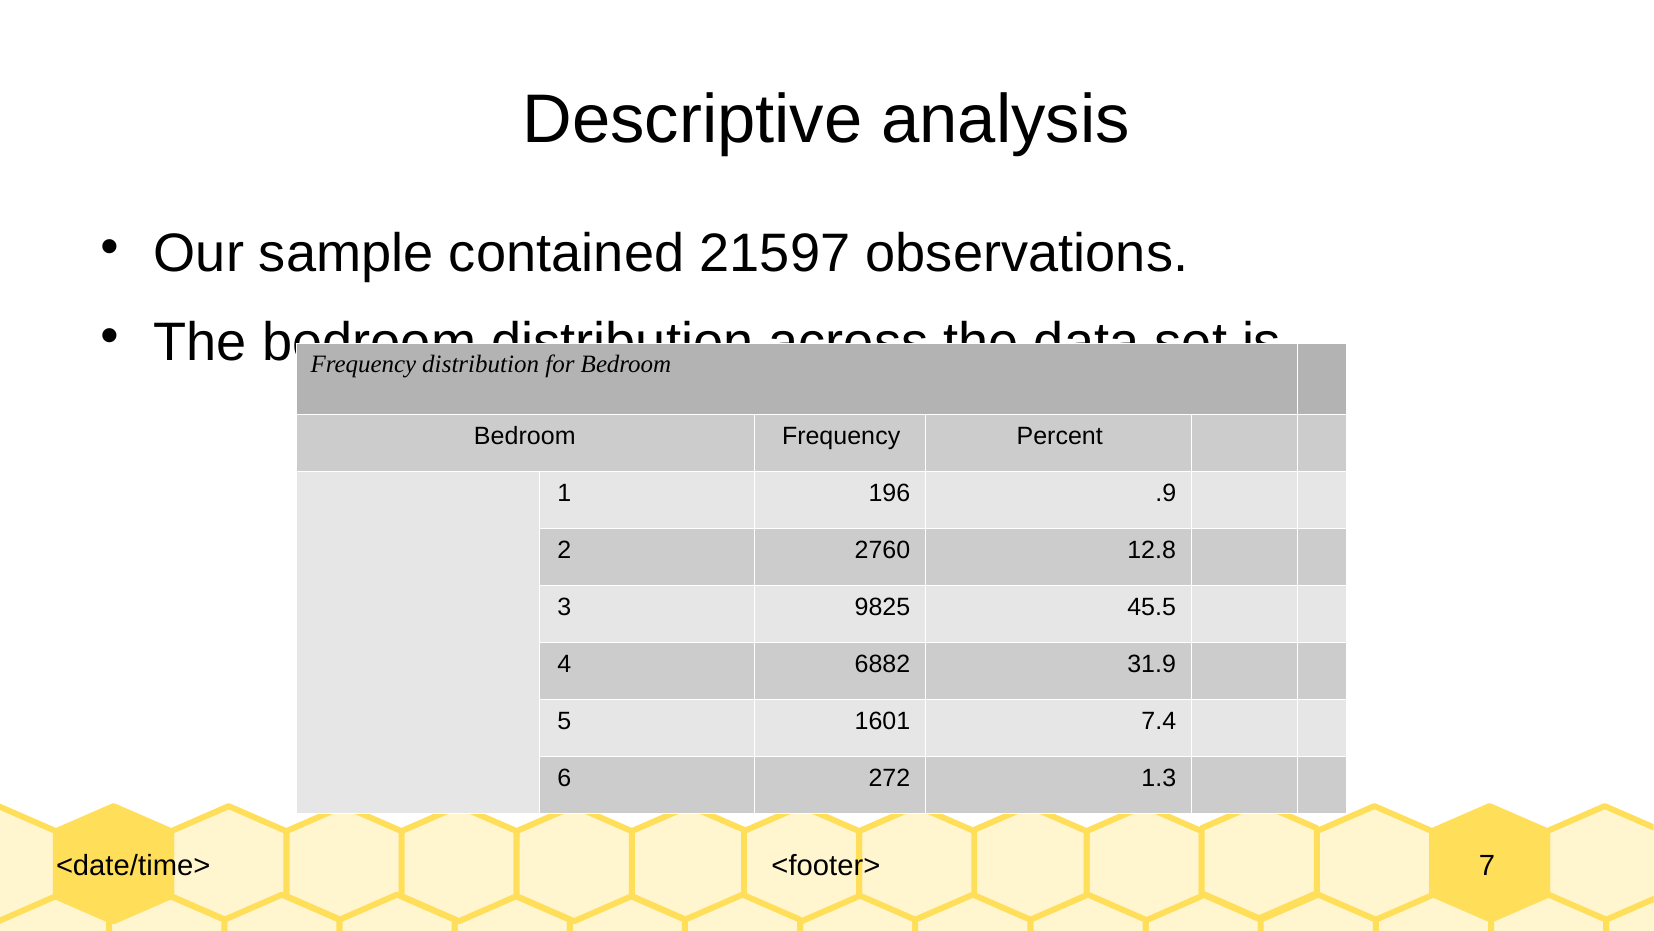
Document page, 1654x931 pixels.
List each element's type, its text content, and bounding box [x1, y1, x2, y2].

table_cell 6882 [755, 643, 925, 699]
table_cell 31.9 [926, 643, 1191, 699]
table_cell Percent [926, 415, 1191, 471]
table_cell [1298, 415, 1346, 471]
table_cell 9825 [755, 586, 925, 642]
table_cell 1 [540, 472, 754, 528]
table_cell [1192, 757, 1297, 813]
table_cell .9 [926, 472, 1191, 528]
table_cell [1298, 700, 1346, 756]
table_cell 4 [540, 643, 754, 699]
table_cell 6 [540, 757, 754, 813]
table_cell [1192, 415, 1297, 471]
table_cell 1.3 [926, 757, 1191, 813]
table_cell 2 [540, 529, 754, 585]
table_cell Frequency [755, 415, 925, 471]
table_cell [1298, 529, 1346, 585]
table_cell [1298, 757, 1346, 813]
table_cell 7.4 [926, 700, 1191, 756]
table_cell 45.5 [926, 586, 1191, 642]
table_cell 2760 [755, 529, 925, 585]
table_cell 272 [755, 757, 925, 813]
table_header [1298, 344, 1346, 414]
table_cell [1192, 700, 1297, 756]
table_cell [297, 472, 539, 813]
table_cell [1192, 643, 1297, 699]
list Our sample contained 21597 observations. The bedroom distribution across the data set is [82, 217, 1571, 757]
table_cell [1298, 472, 1346, 528]
table_cell Bedroom [297, 415, 754, 471]
table_cell 12.8 [926, 529, 1191, 585]
table_header Frequency distribution for Bedroom [297, 344, 1297, 414]
table_cell 196 [755, 472, 925, 528]
table_cell [1298, 643, 1346, 699]
table_cell 1601 [755, 700, 925, 756]
table_cell [1192, 586, 1297, 642]
table_cell [1192, 472, 1297, 528]
table_cell [1298, 586, 1346, 642]
title Descriptive analysis [82, 37, 1571, 193]
table_cell 3 [540, 586, 754, 642]
table_cell 5 [540, 700, 754, 756]
table_cell [1192, 529, 1297, 585]
